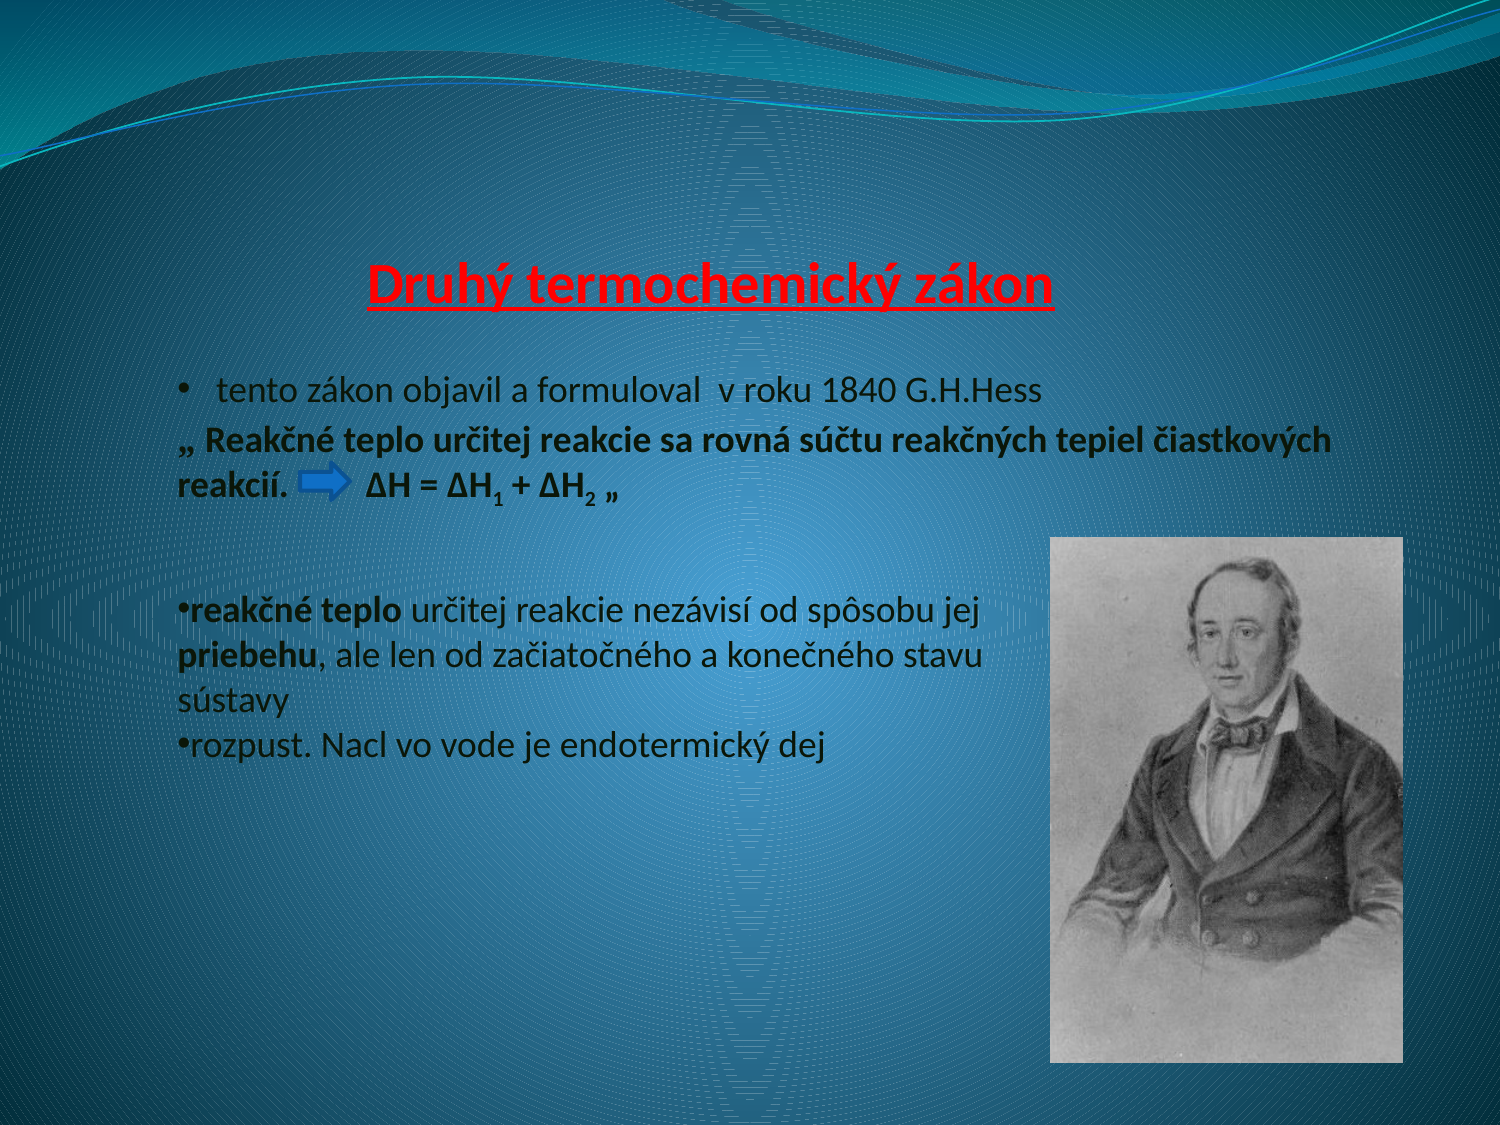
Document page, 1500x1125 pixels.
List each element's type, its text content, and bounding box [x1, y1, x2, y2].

text_box [1403, 540, 1408, 688]
picture [1049, 537, 1403, 1063]
text_box [297, 460, 353, 502]
text_box reakčné teplo určitej reakcie nezávisí od spôsobu jej priebehu, ale len od začiatočného a konečného stavu sústavy rozpust. Nacl vo vode je endotermický dej [162, 487, 1063, 818]
text_box „ Reakčné teplo určitej reakcie sa rovná súčtu reakčných tepiel čiastkových reakcií. ΔH = ΔH1 + ΔH2 „ [162, 362, 1400, 537]
text_box Druhý termochemický zákon tento zákon objavil a formuloval v roku 1840 G.H.Hess [162, 237, 1413, 688]
text_box [1042, 538, 1049, 818]
